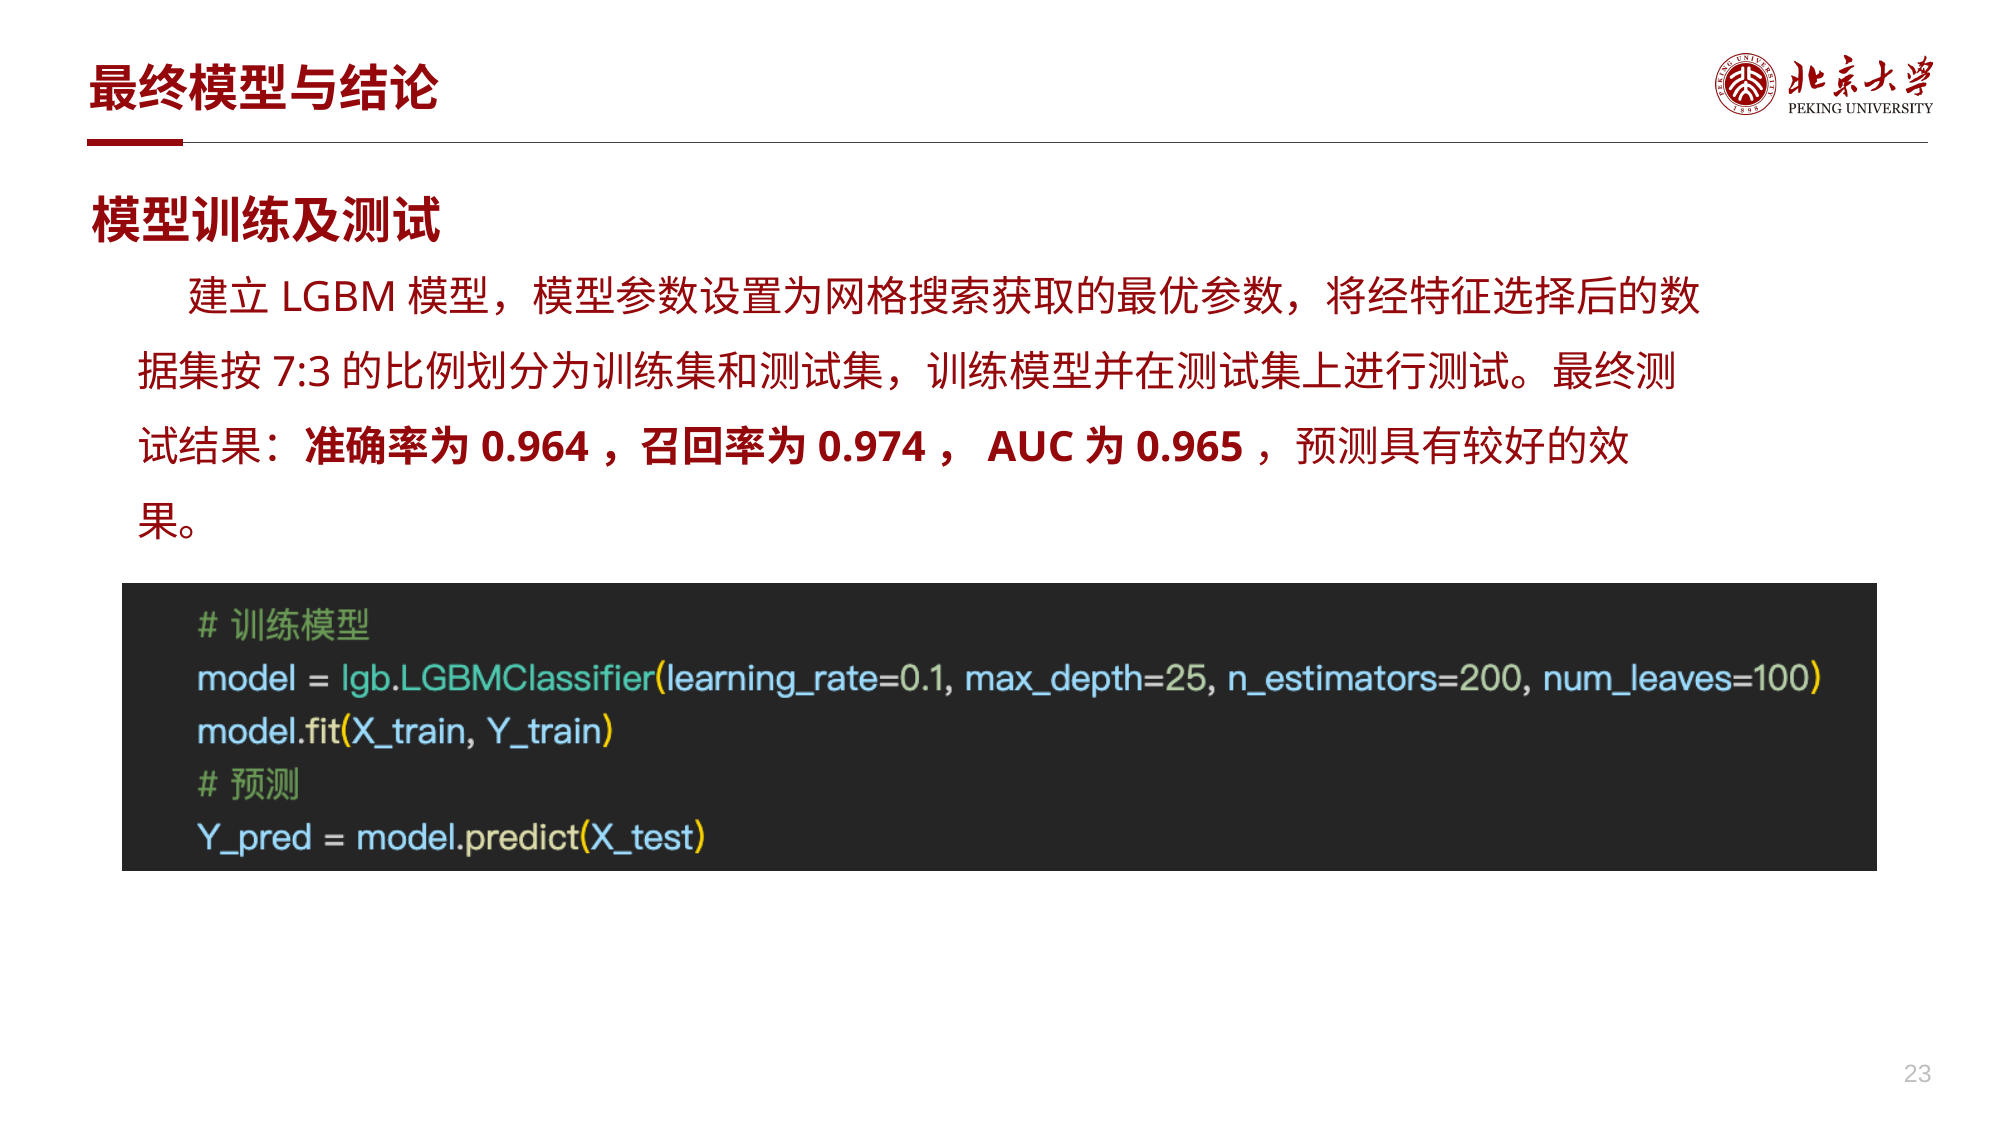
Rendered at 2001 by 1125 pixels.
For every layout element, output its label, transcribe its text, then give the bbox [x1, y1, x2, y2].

picture [1715, 53, 1933, 116]
picture [122, 583, 1877, 871]
slide_number 23 [1496, 1042, 1947, 1103]
text_box 最终模型与结论 [74, 49, 830, 124]
text_box 模型训练及测试 [76, 181, 456, 257]
text_box 建立LGBM模型，模型参数设置为网格搜索获取的最优参数，将经特征选择后的数据集按7:3的比例划分为训练集和测试集，训练模型并在测试集上进行测试。最终测试结果：准确率为0.964，召回率为0.974，AUC为0.965，预测具有较好的效果。 [122, 236, 1725, 552]
